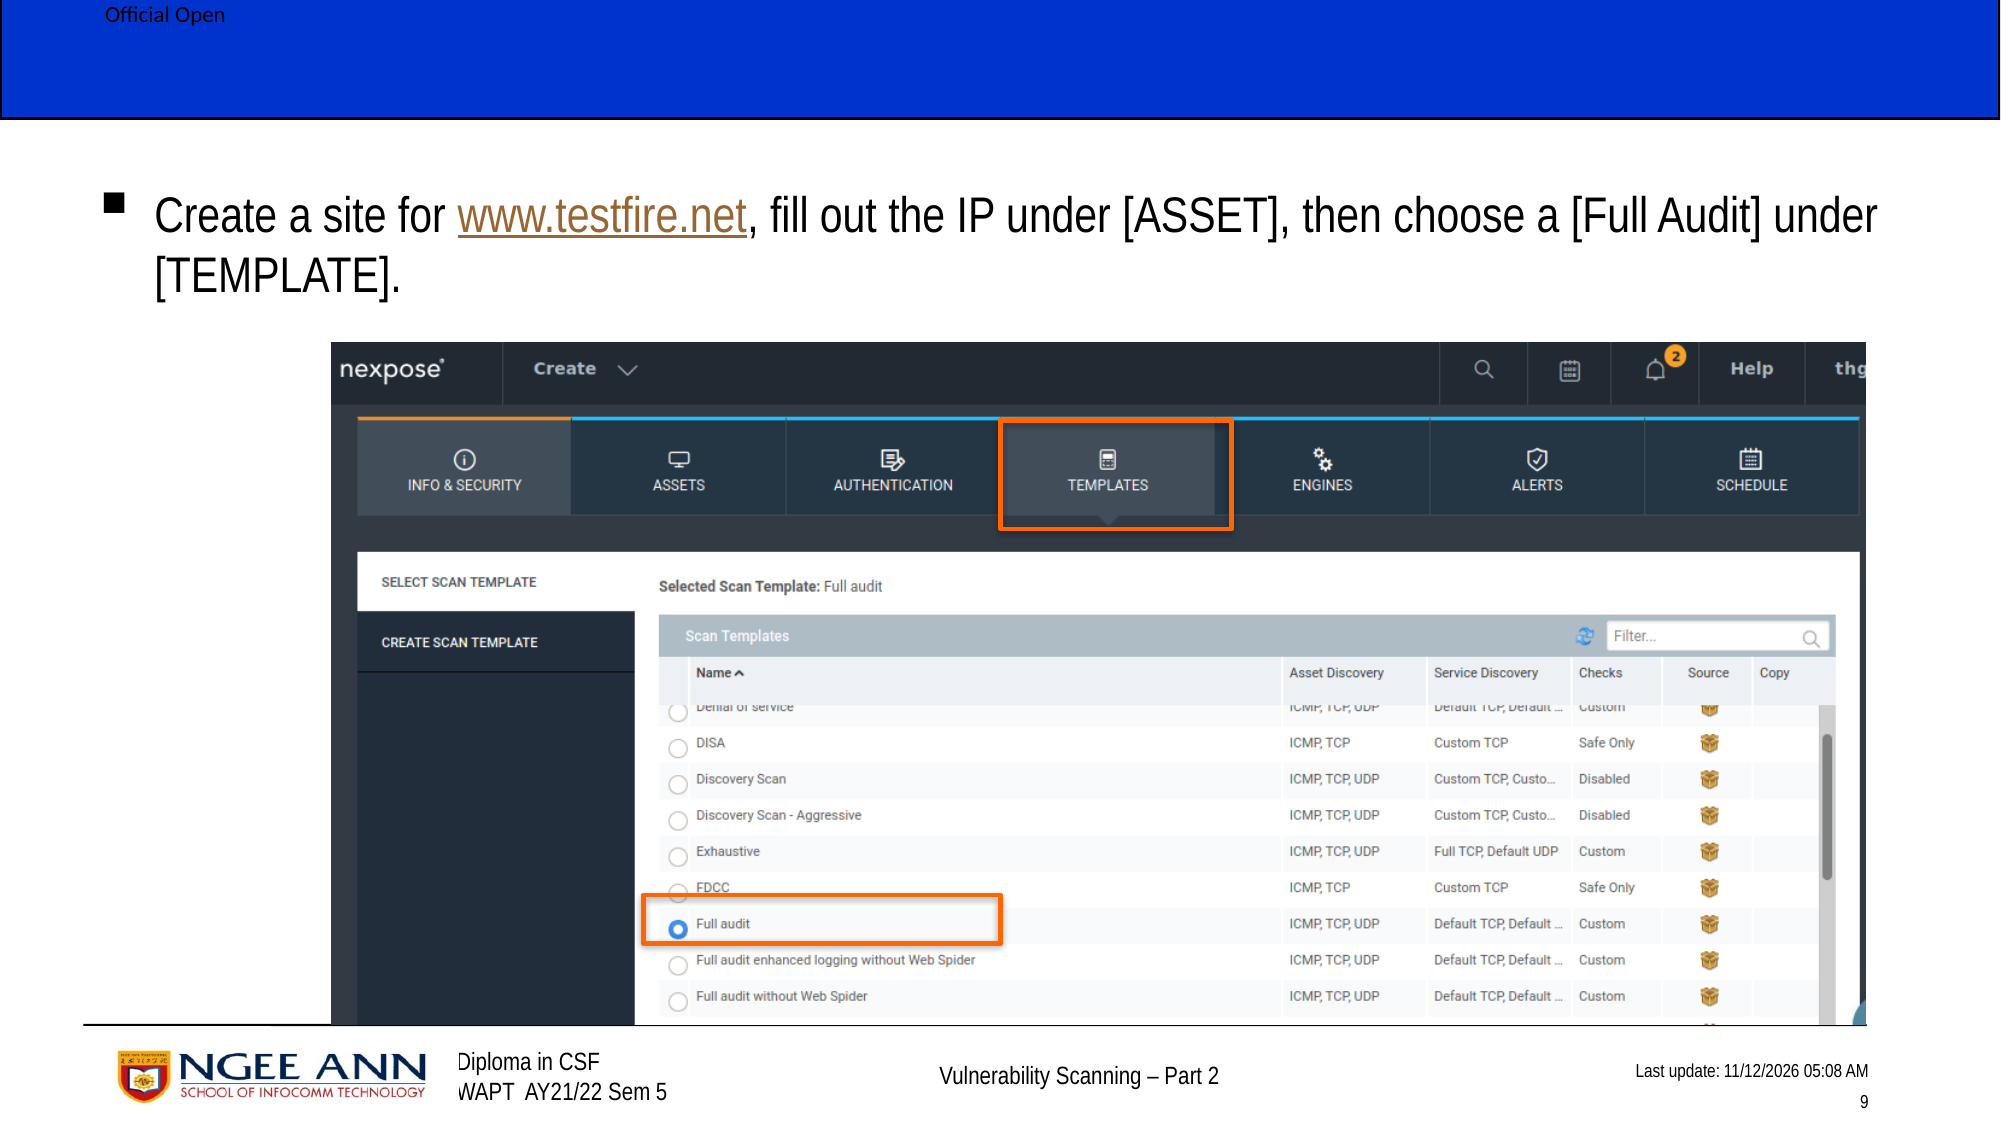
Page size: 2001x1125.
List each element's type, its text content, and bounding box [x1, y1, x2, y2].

picture [330, 342, 1866, 1026]
picture [83, 1028, 459, 1125]
text_box Create a site for www.testfire.net, fill out the IP under [ASSET], then choose a [Full Audit] under [TEMPLATE]. [83, 174, 2000, 1025]
